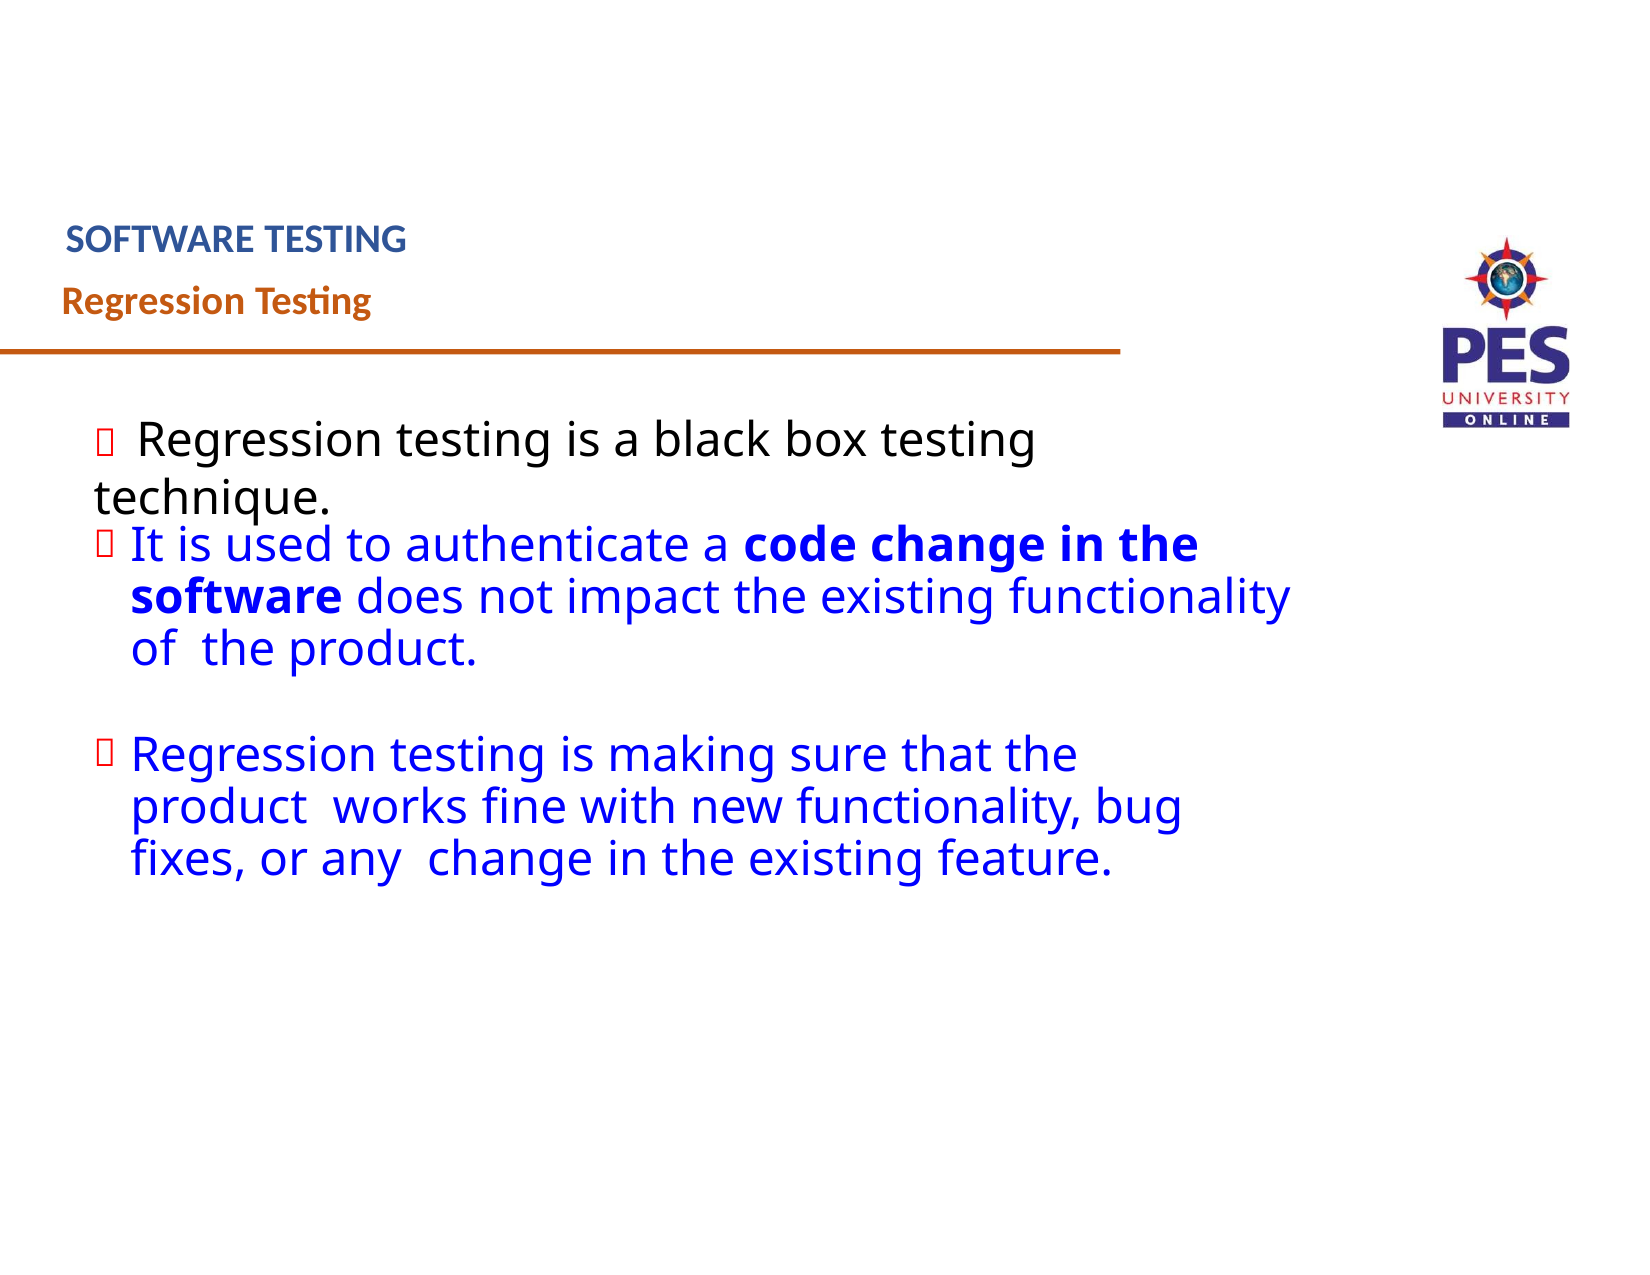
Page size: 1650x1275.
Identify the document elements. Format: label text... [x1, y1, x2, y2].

text_box SOFTWARE TESTING Regression Testing [59, 196, 613, 323]
text_box It is used to authenticate a code change in the software does not impact the existing functionality of the product. Regression testing is making sure that the product works fine with new functionality, bug fixes, or any change in the existing feature. [91, 510, 1298, 885]
title  Regression testing is a black box testing technique. [91, 406, 1258, 510]
text_box [0, 349, 1121, 355]
text_box [1442, 235, 1570, 428]
